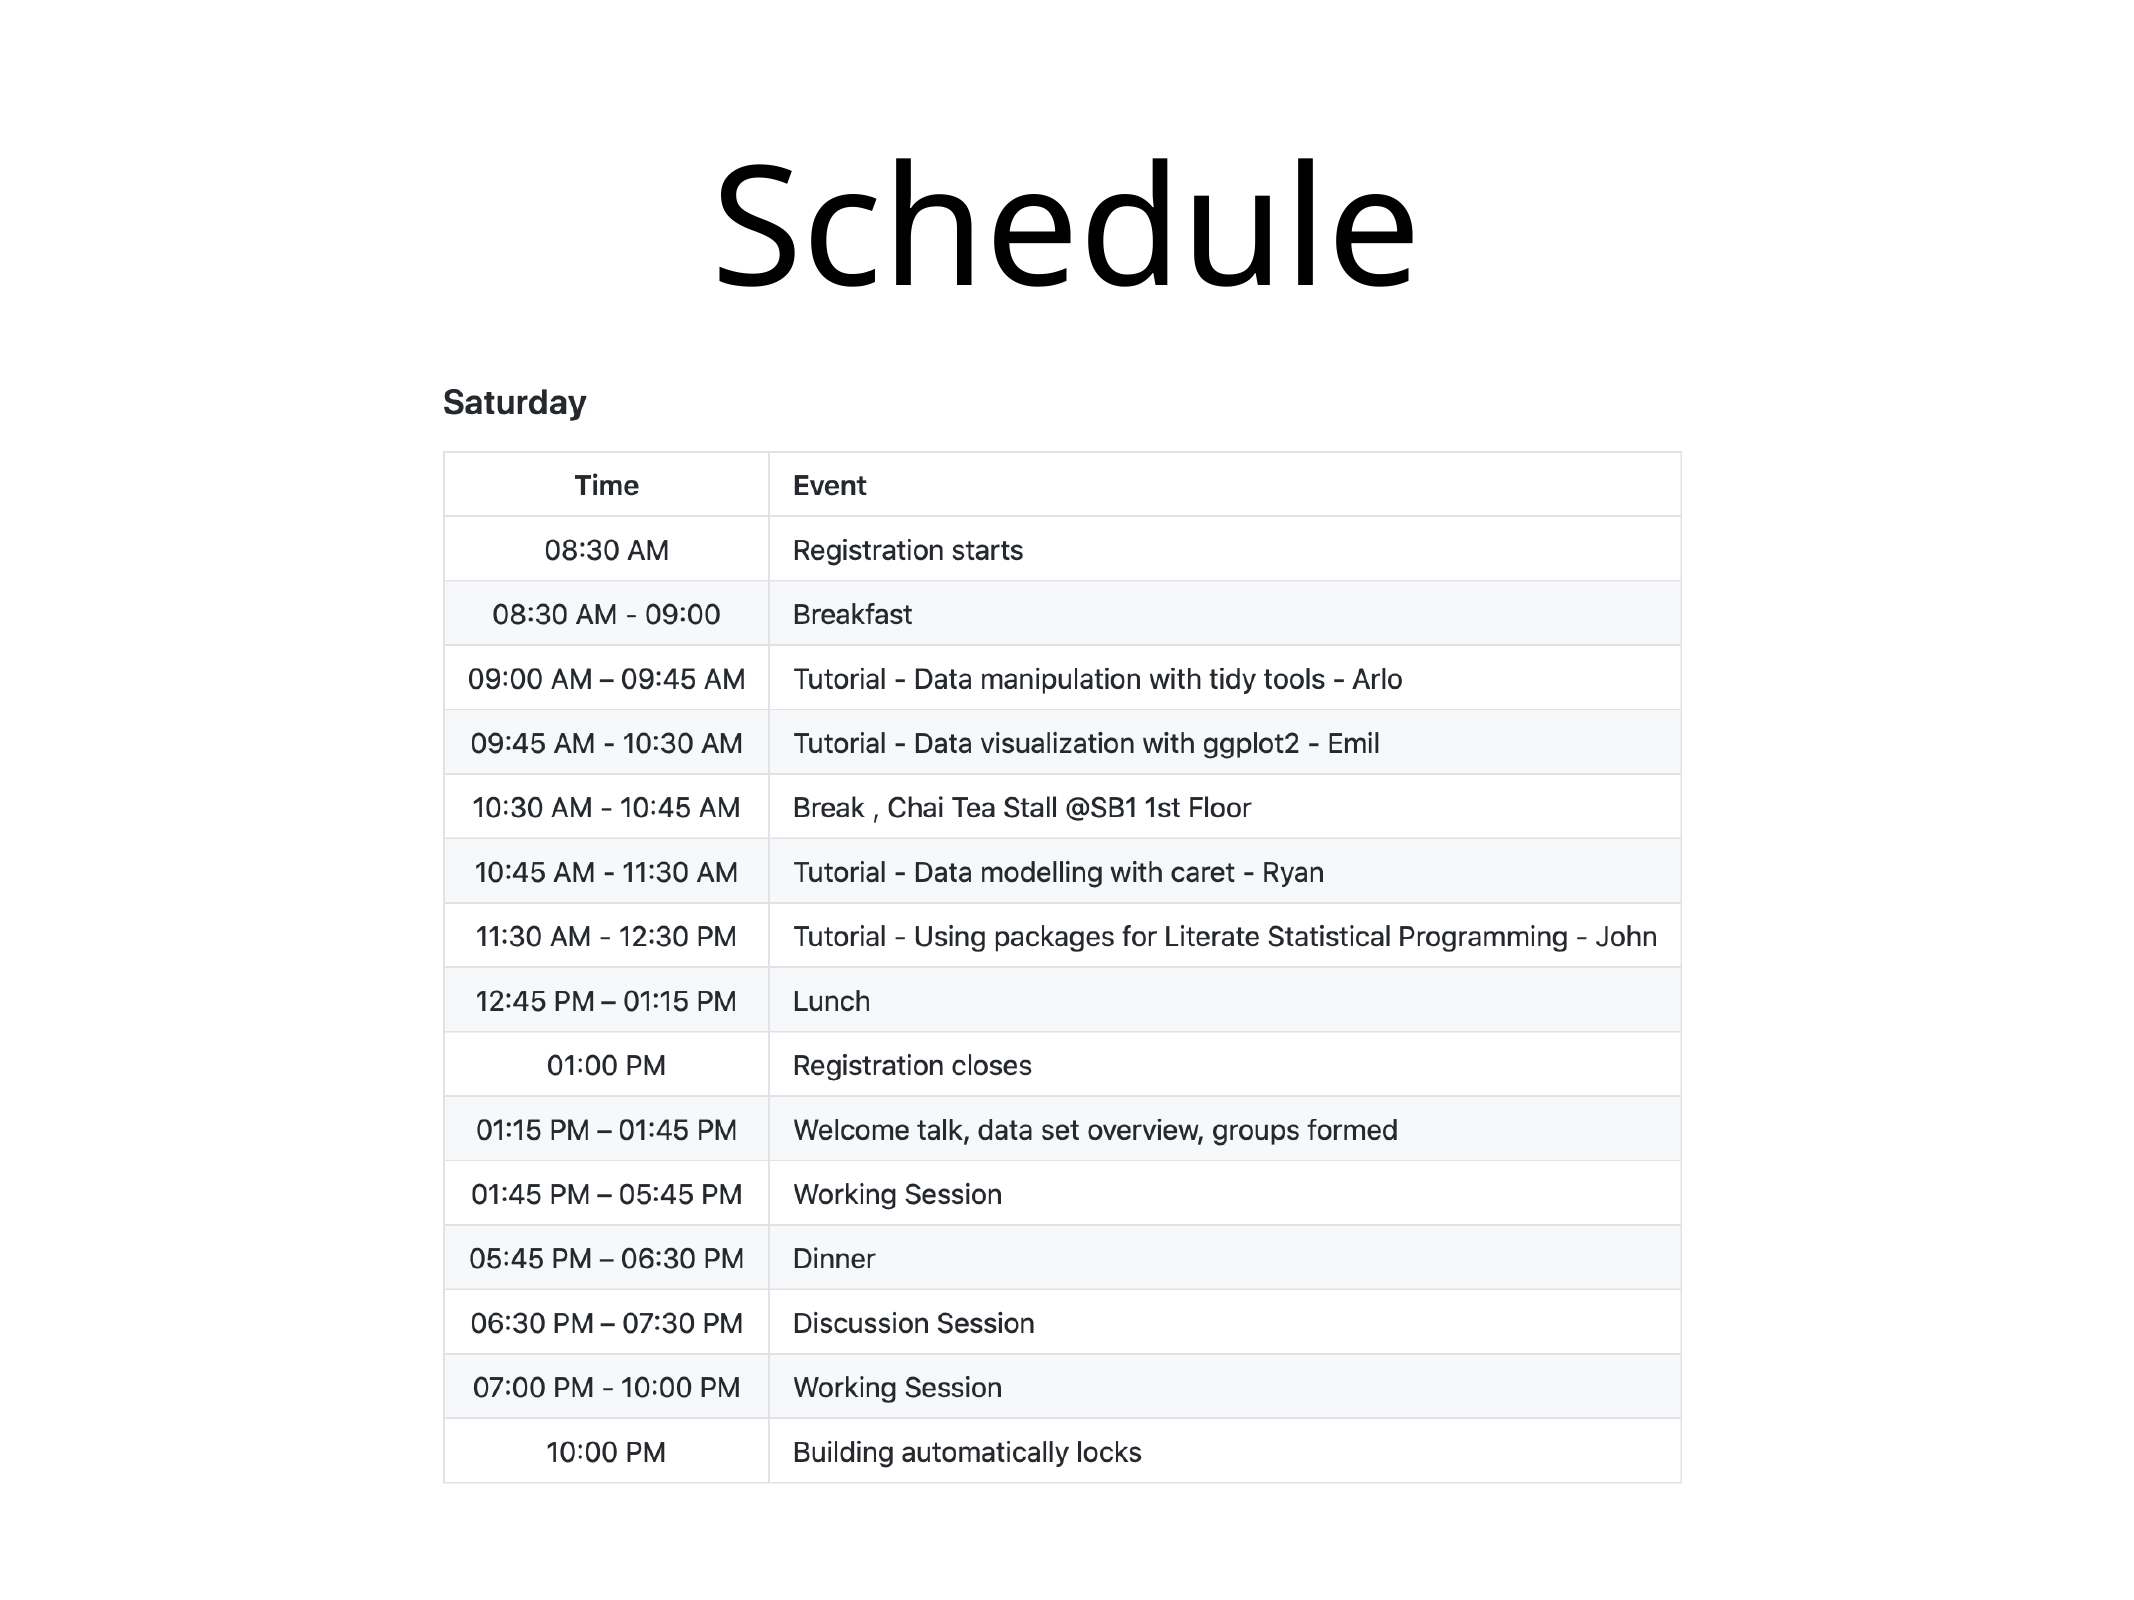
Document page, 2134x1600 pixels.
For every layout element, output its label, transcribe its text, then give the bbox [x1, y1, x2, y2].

title Schedule [155, 41, 1978, 397]
picture [419, 366, 1714, 1517]
